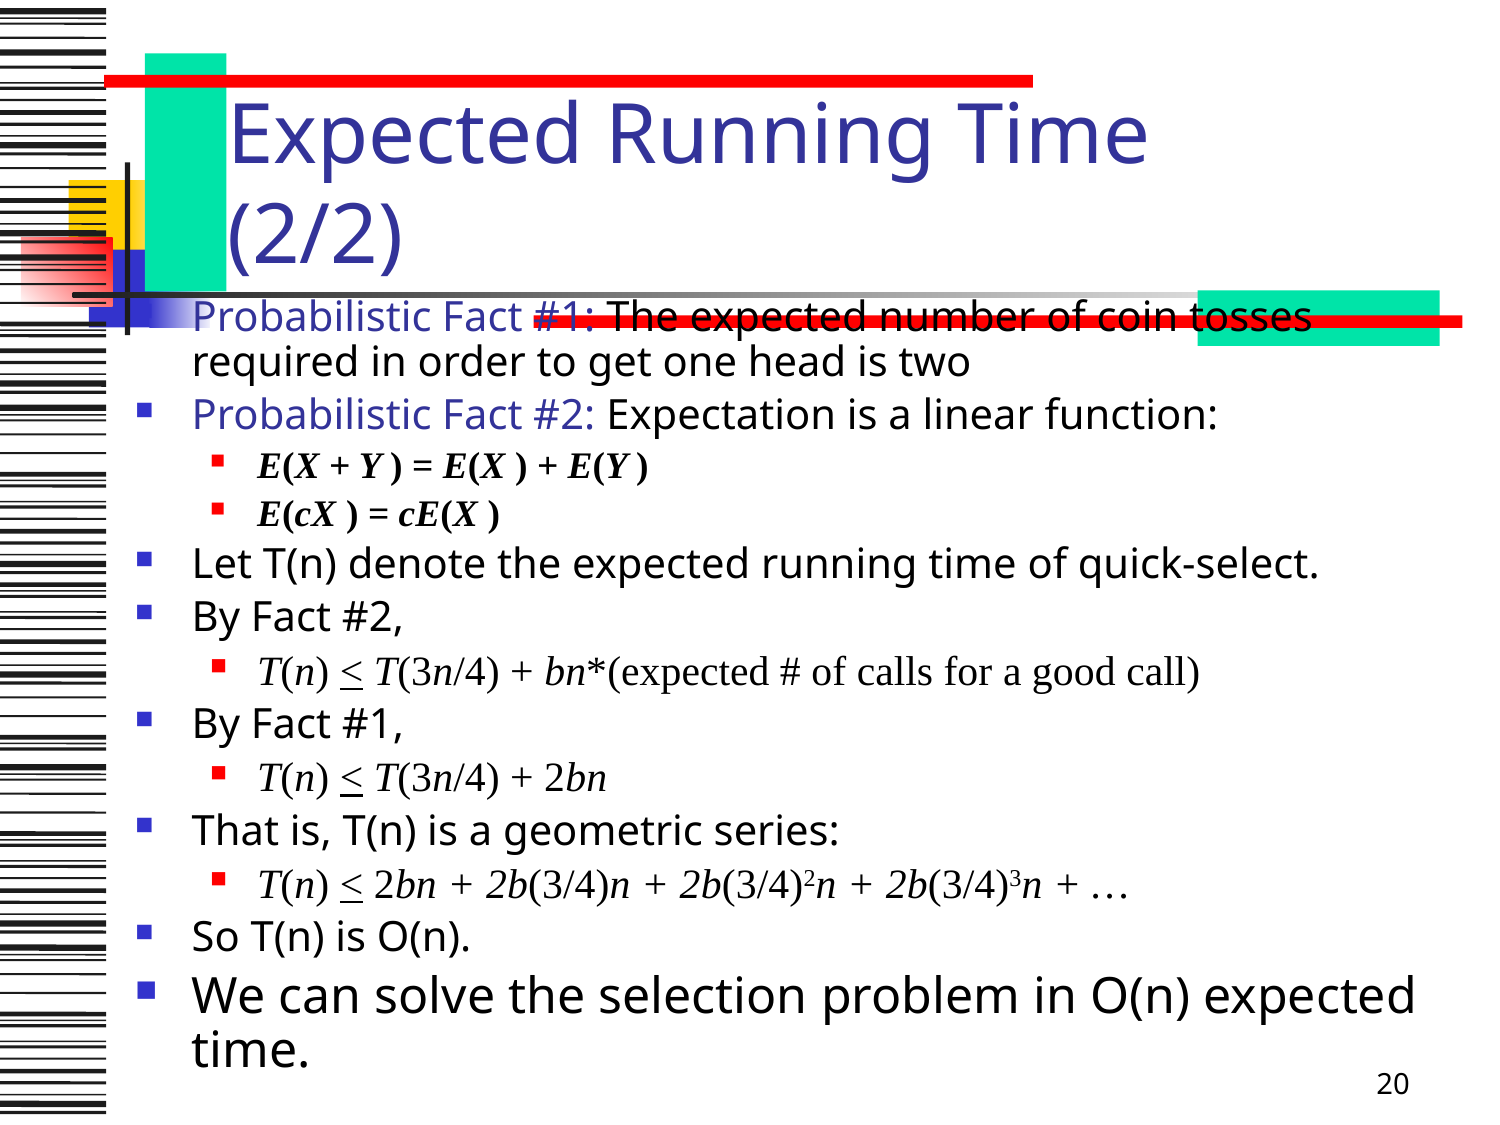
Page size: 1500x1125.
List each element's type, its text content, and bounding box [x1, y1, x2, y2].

slide_number 20 [1112, 1088, 1426, 1113]
text_box Probabilistic Fact #1: The expected number of coin tosses required in order to get one head is two Probabilistic Fact #2: Expectation is a linear function: E(X + Y ) = E(X ) + E(Y ) E(cX ) = cE(X ) Let T(n) denote the expected running time of quick-select. By Fact #2, T(n) < T(3n/4) + bn*(expected # of calls for a good call) By Fact #1, T(n) < T(3n/4) + 2bn That is, T(n) is a geometric series: T(n) < 2bn + 2b(3/4)n + 2b(3/4)2n + 2b(3/4)3n + … So T(n) is O(n). We can solve the selection problem in O(n) expected time. [120, 287, 1500, 1088]
title Expected Running Time (2/2) [212, 99, 1166, 288]
